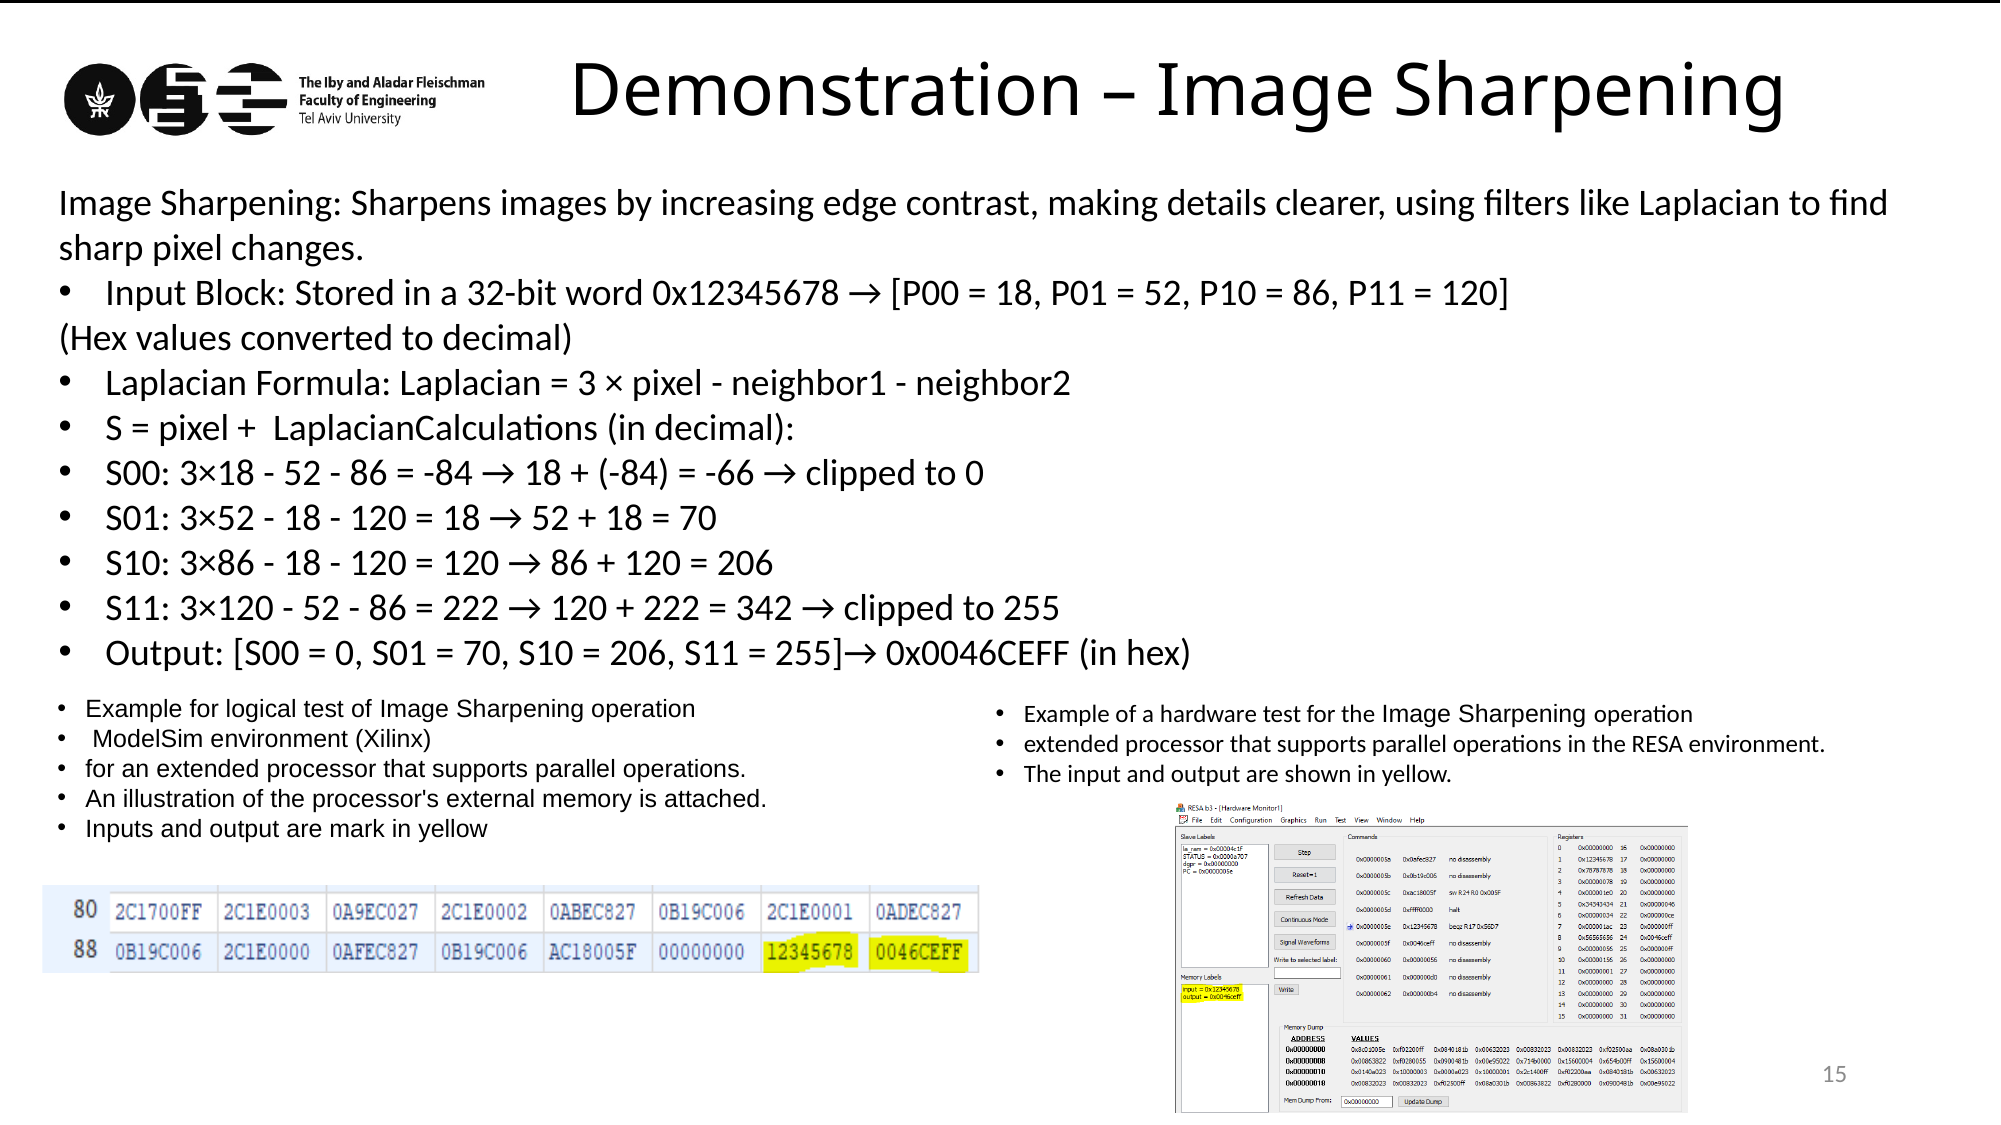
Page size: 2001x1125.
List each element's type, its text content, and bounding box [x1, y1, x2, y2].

picture [43, 44, 524, 155]
title Demonstration – Image Sharpening [554, 44, 1863, 140]
picture [42, 885, 981, 973]
picture [1174, 801, 1688, 1113]
text_box Example for logical test of Image Sharpening operation ModelSim environment (Xilinx) for an extended processor that supports parallel operations. An illustration of the processor's external memory is attached. Inputs and output are mark in yellow [42, 685, 882, 850]
text_box Example of a hardware test for the Image Sharpening operation extended processor that supports parallel operations in the RESA environment. The input and output are shown in yellow. [980, 690, 1981, 796]
slide_number 15 [1688, 1042, 1863, 1103]
text_box Image Sharpening: Sharpens images by increasing edge contrast, making details clearer, using filters like Laplacian to find sharp pixel changes. Input Block: Stored in a 32-bit word 0x12345678 → [P00 = 18, P01 = 52, P10 = 86, P11 = 120] (Hex values converted to decimal) Laplacian Formula: Laplacian = 3 × pixel - neighbor1 - neighbor2 S = pixel + LaplacianCalculations (in decimal): S00: 3×18 - 52 - 86 = -84 → 18 + (-84) = -66 → clipped to 0 S01: 3×52 - 18 - 120 = 18 → 52 + 18 = 70 S10: 3×86 - 18 - 120 = 120 → 86 + 120 = 206 S11: 3×120 - 52 - 86 = 222 → 120 + 222 = 342 → clipped to 255 Output: [S00 = 0, S01 = 70, S10 = 206, S11 = 255]→ 0x0046CEFF (in hex) [43, 170, 1981, 681]
